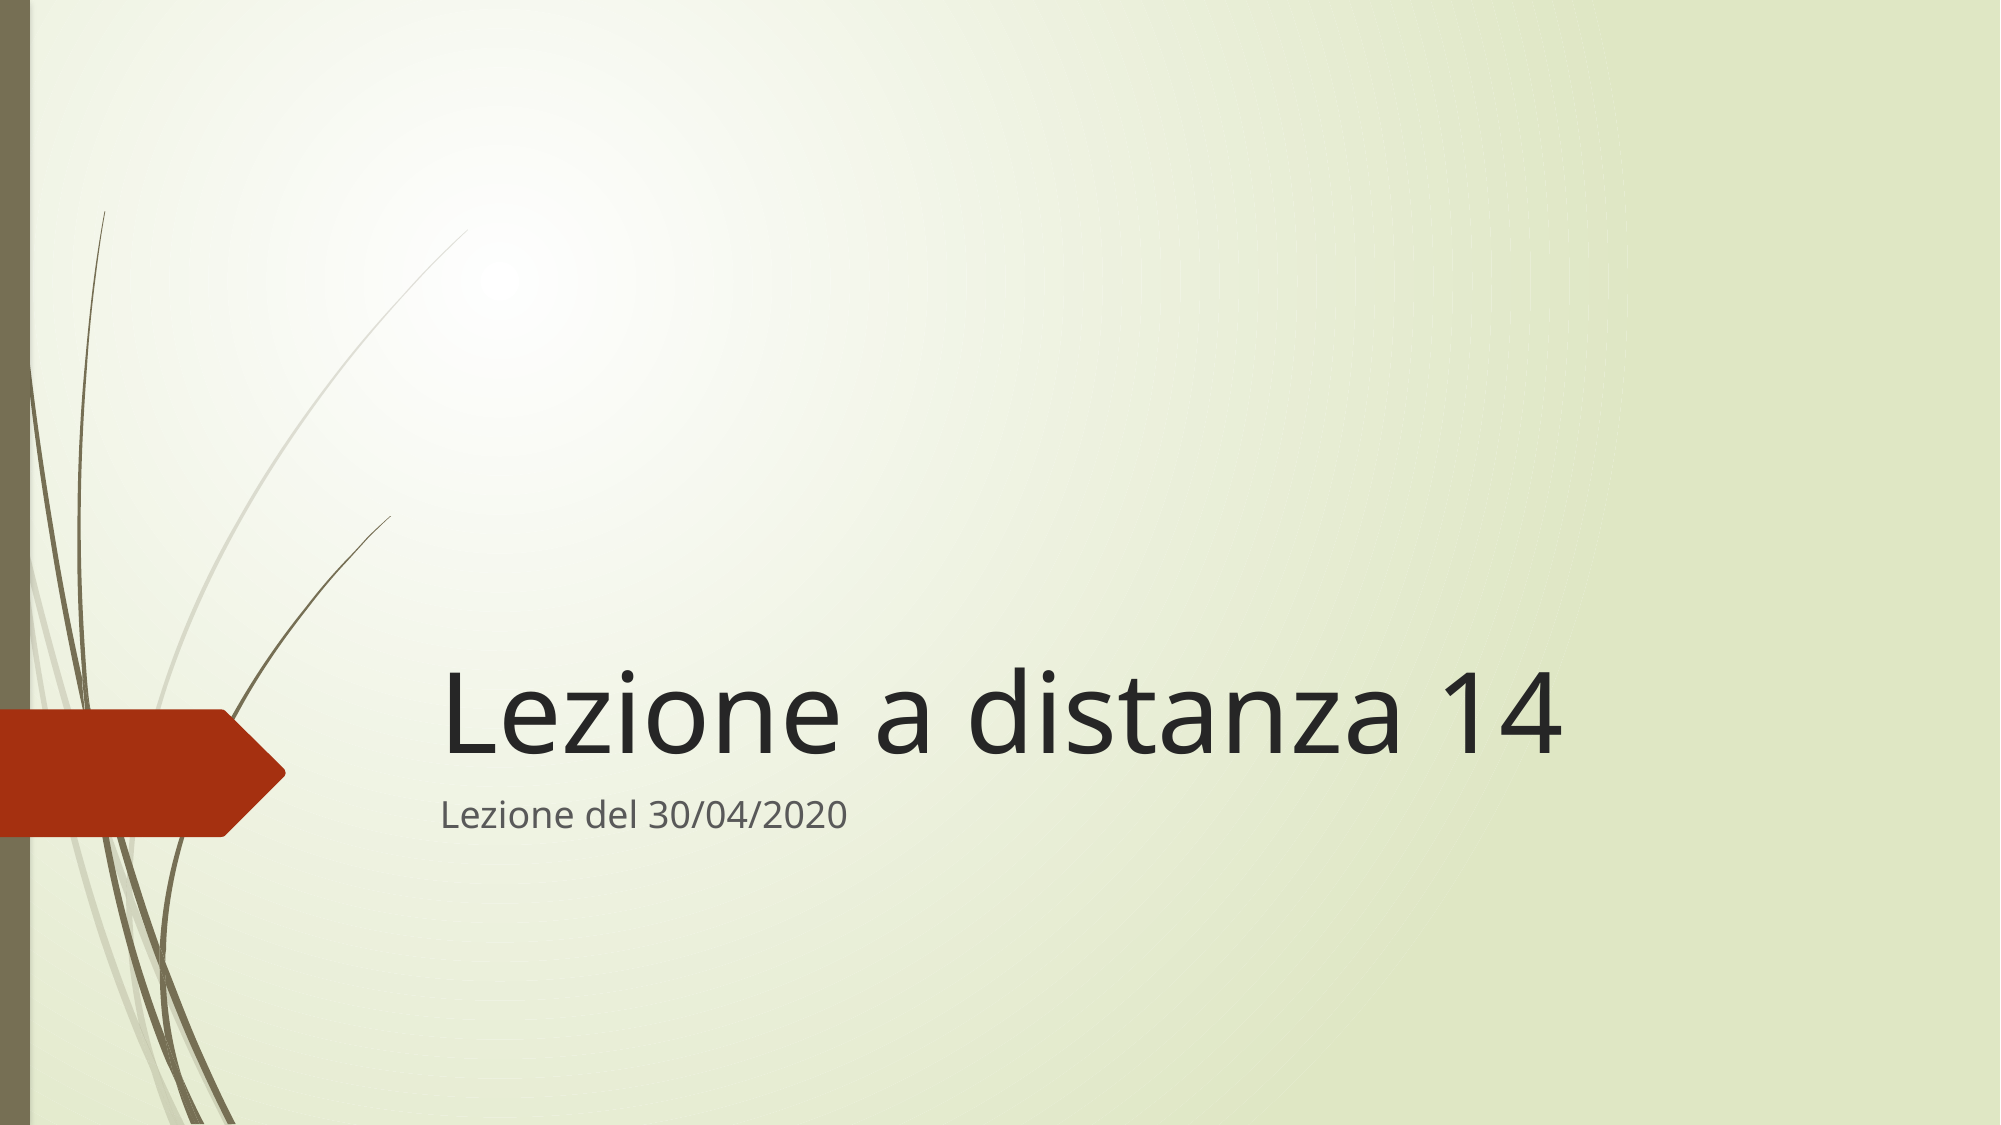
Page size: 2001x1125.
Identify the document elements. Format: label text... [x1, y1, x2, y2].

subtitle Lezione del 30/04/2020 [424, 783, 1888, 969]
title Lezione a distanza 14 [424, 412, 1888, 783]
